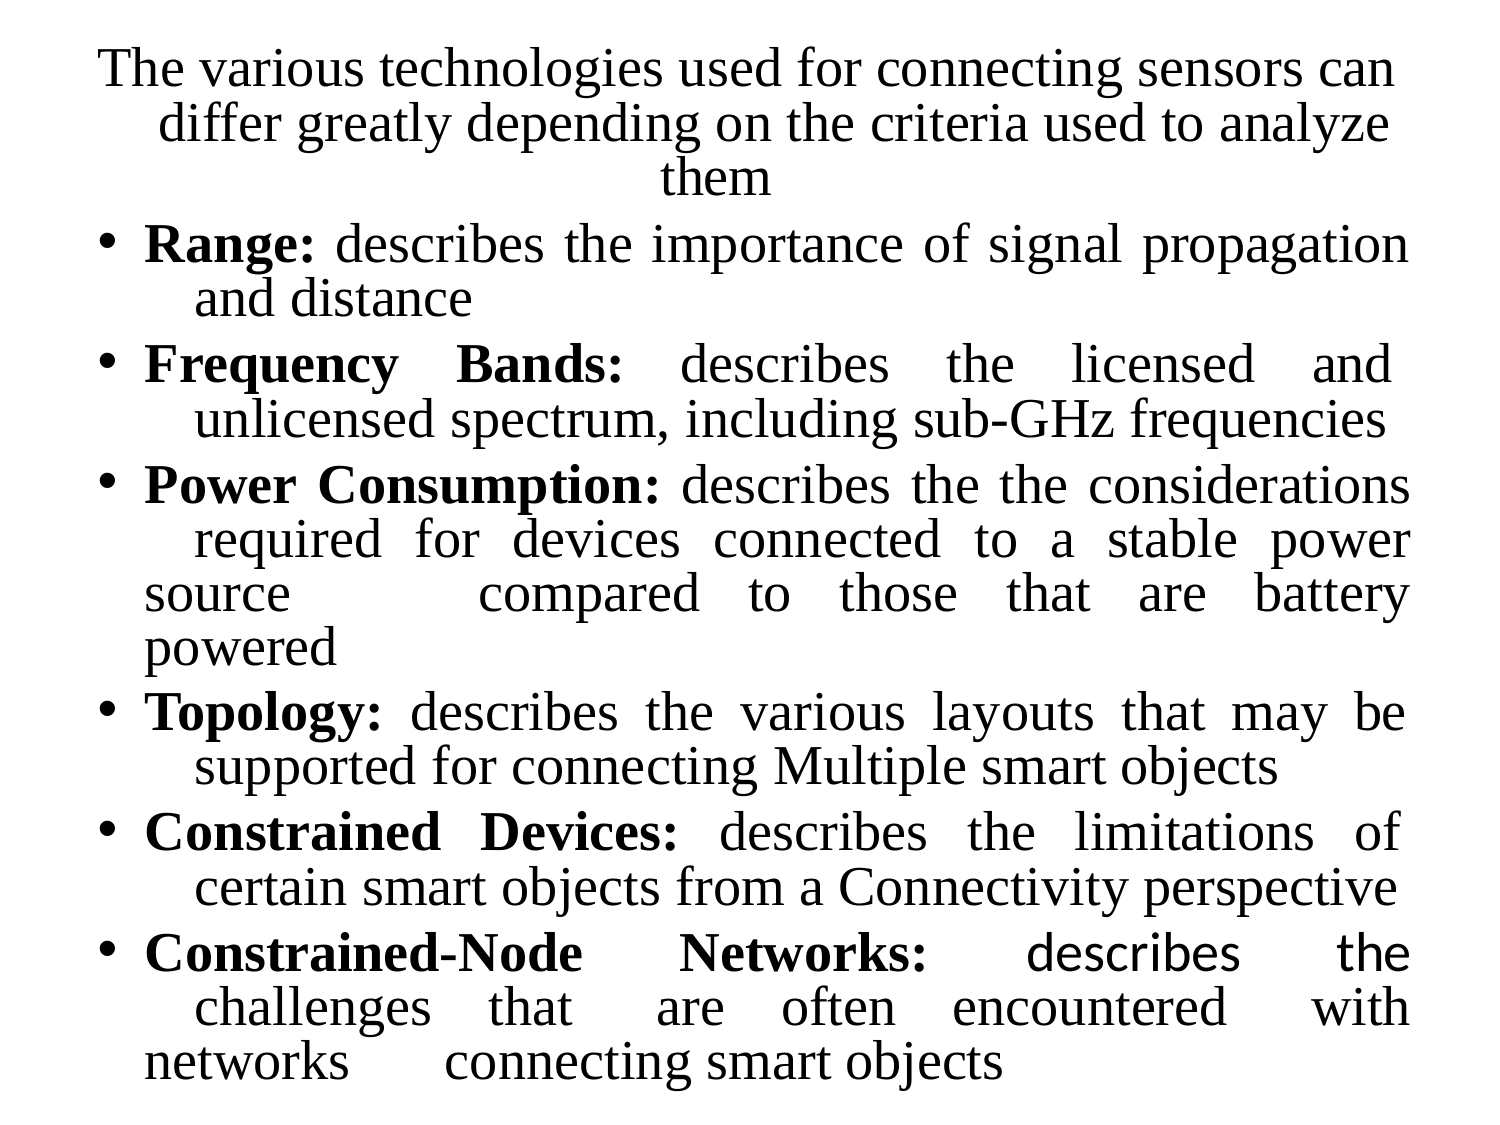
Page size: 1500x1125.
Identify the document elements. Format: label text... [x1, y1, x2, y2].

text_box The various technologies used for connecting sensors can differ greatly depending on the criteria used to analyze them Range: describes the importance of signal propagation and distance Frequency Bands: describes the licensed and unlicensed spectrum, including sub-GHz frequencies Power Consumption: describes the the considerations required for devices connected to a stable power source compared to those that are battery powered Topology: describes the various layouts that may be supported for connecting Multiple smart objects Constrained Devices: describes the limitations of certain smart objects from a Connectivity perspective Constrained-Node Networks: describes the challenges that are often encountered with networks connecting smart objects [95, 28, 1413, 1090]
